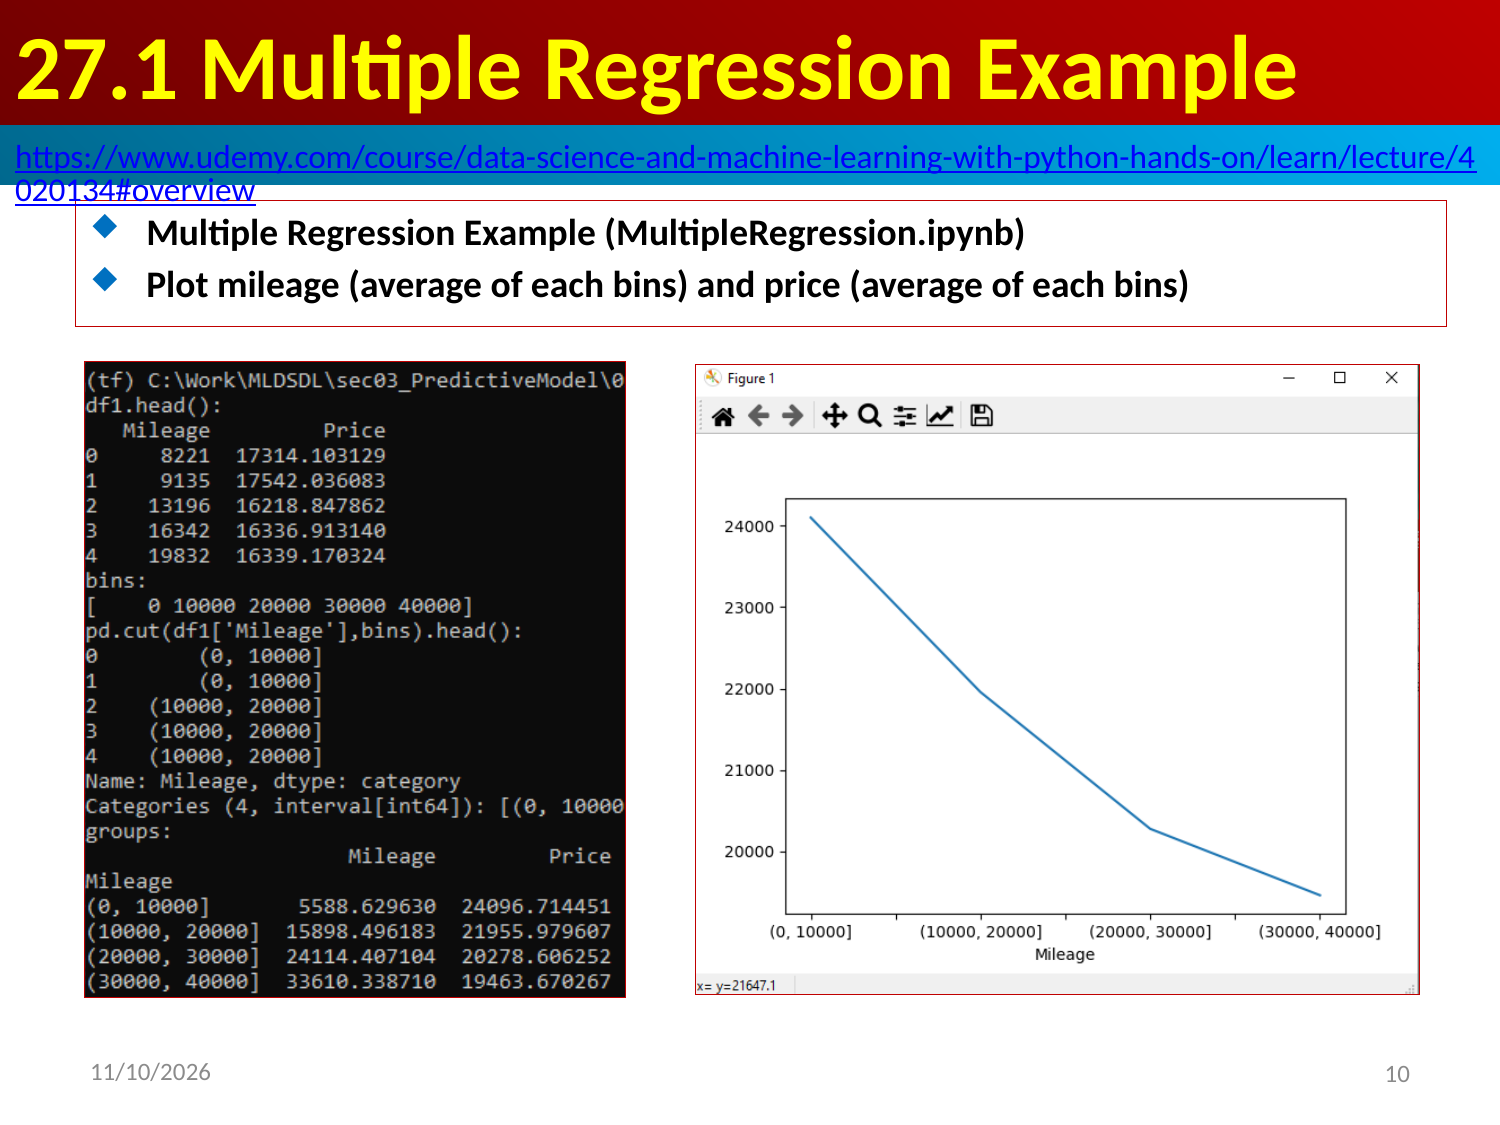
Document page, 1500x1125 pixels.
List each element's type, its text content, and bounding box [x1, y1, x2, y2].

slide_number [75, 1040, 425, 1101]
picture [695, 364, 1420, 996]
picture [84, 361, 626, 999]
title 27.1 Multiple Regression Example [0, 0, 1500, 125]
slide_number 10 [1074, 1042, 1425, 1103]
subtitle Multiple Regression Example (MultipleRegression.ipynb) Plot mileage (average of each bins) and price (average of each bins) [75, 200, 1447, 327]
text_box https://www.udemy.com/course/data-science-and-machine-learning-with-python-hands-on/learn/lecture/4020134#overview [0, 125, 1500, 185]
